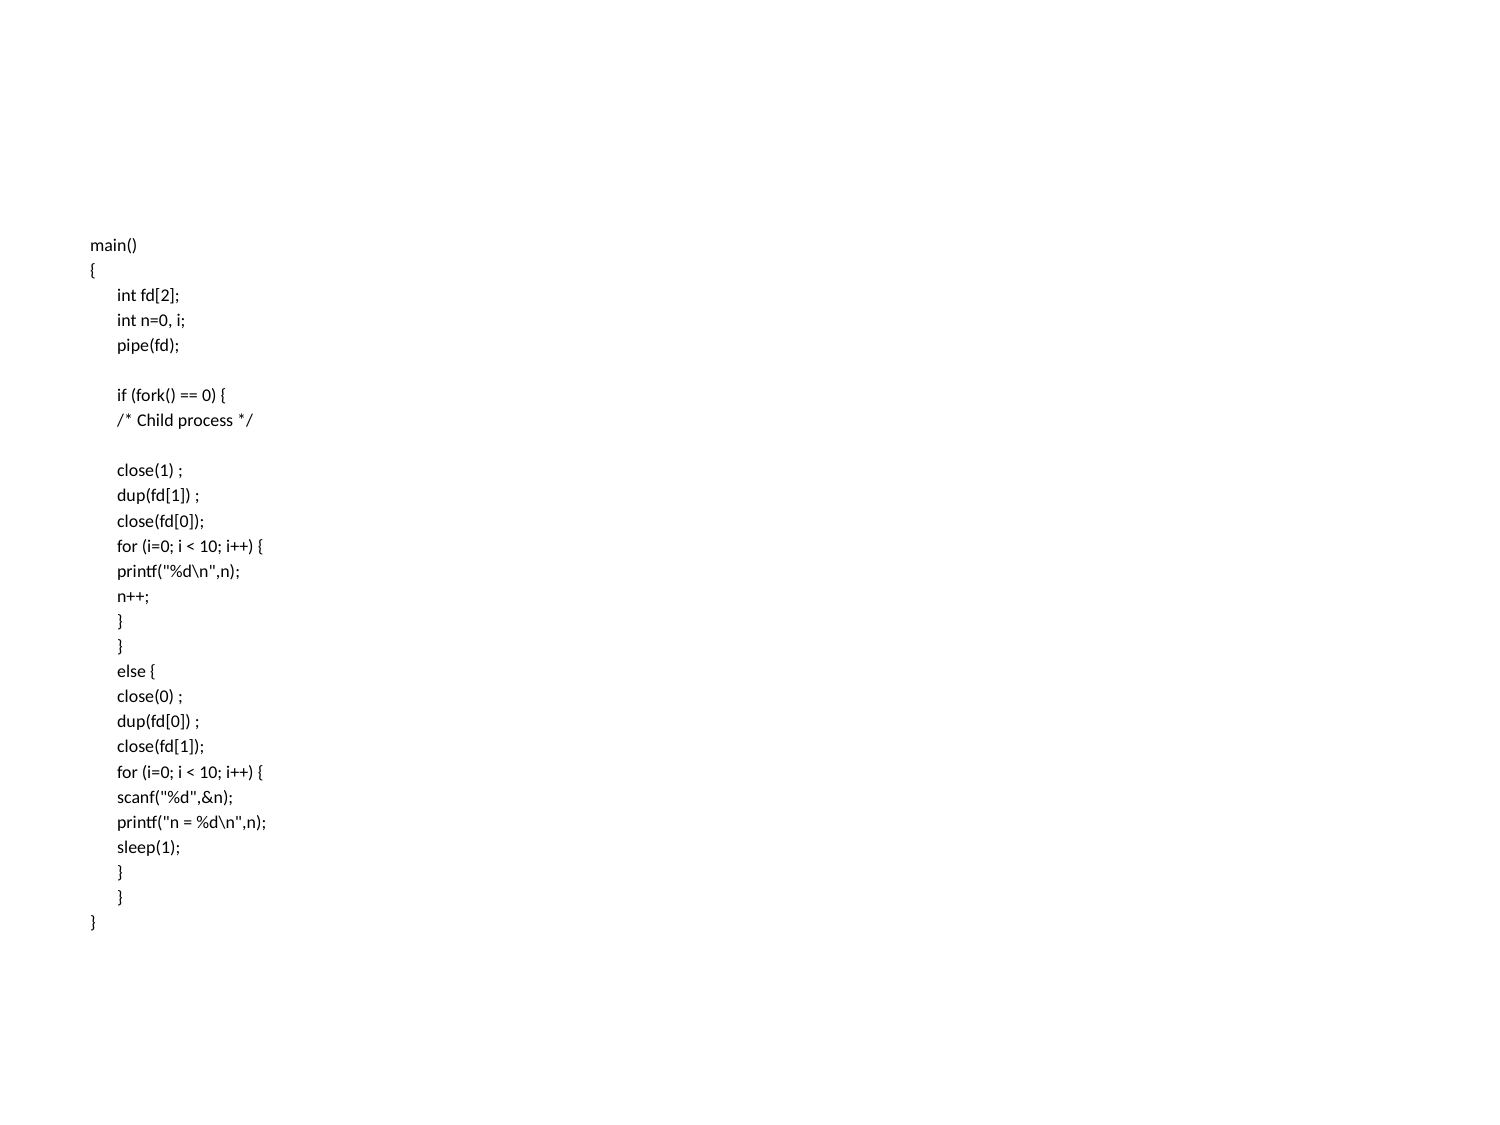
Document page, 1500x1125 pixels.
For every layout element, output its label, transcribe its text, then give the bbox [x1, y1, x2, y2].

list main() { int fd[2]; int n=0, i; pipe(fd); if (fork() == 0) { /* Child process */ close(1) ; dup(fd[1]) ; close(fd[0]); for (i=0; i < 10; i++) { printf("%d\n",n); n++; } } else { close(0) ; dup(fd[0]) ; close(fd[1]); for (i=0; i < 10; i++) { scanf("%d",&n); printf("n = %d\n",n); sleep(1); } } } [75, 207, 1425, 950]
